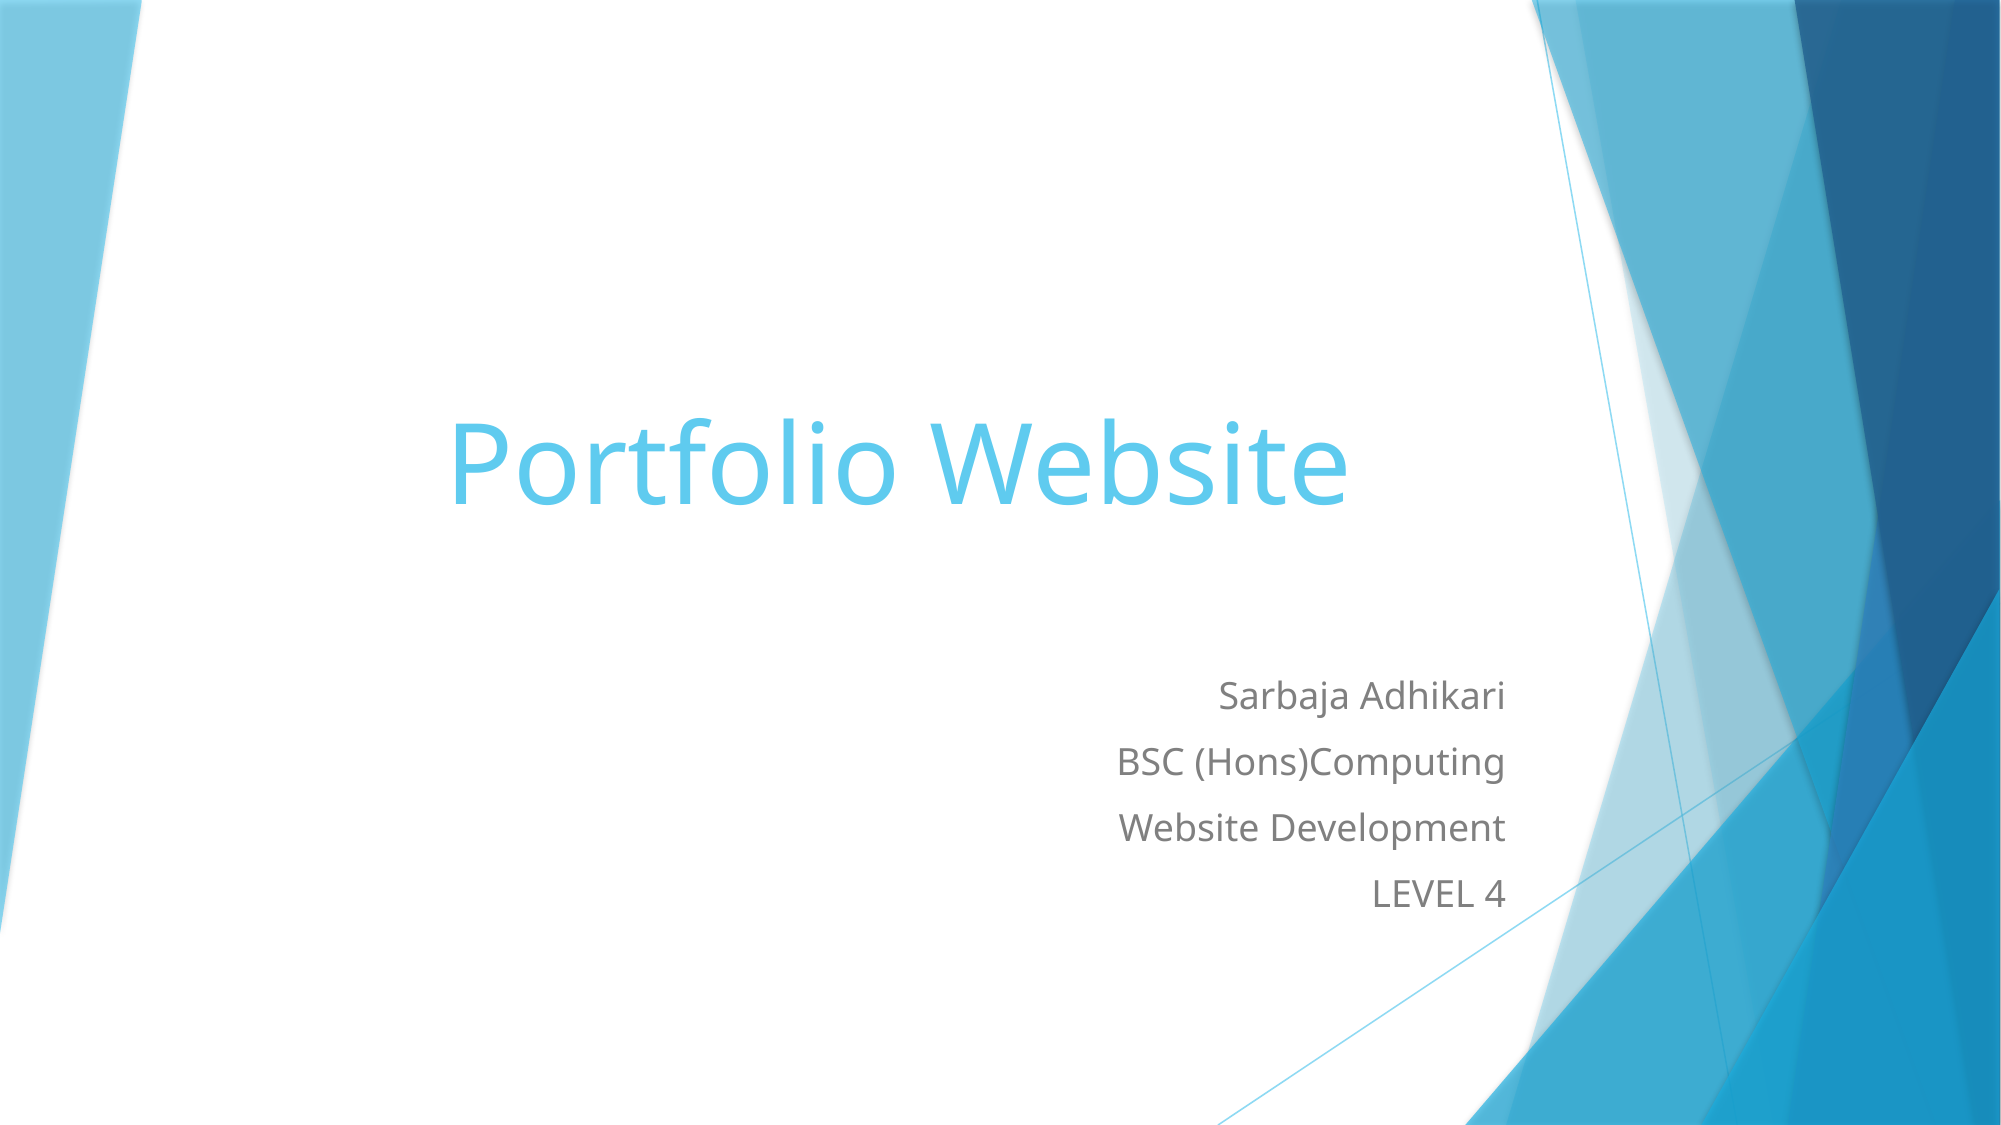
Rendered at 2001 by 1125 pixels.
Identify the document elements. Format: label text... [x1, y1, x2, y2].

subtitle Sarbaja Adhikari BSC (Hons)Computing Website Development LEVEL 4 [247, 664, 1522, 845]
title Portfolio Website [247, 264, 1522, 535]
